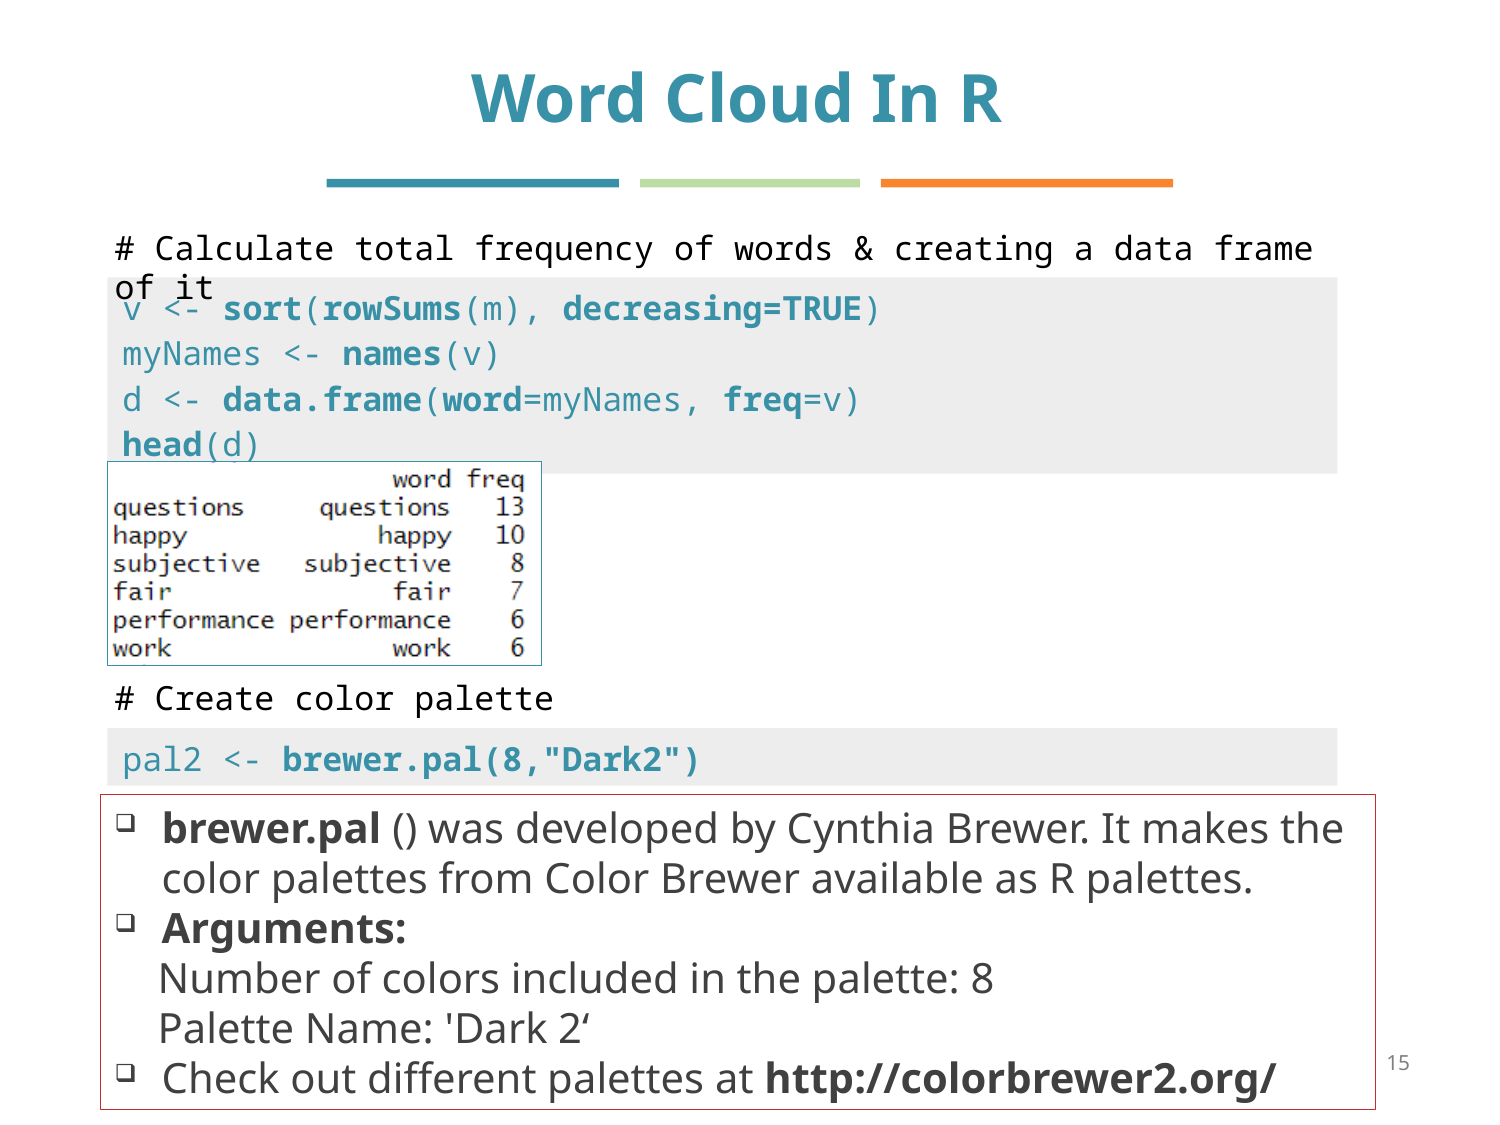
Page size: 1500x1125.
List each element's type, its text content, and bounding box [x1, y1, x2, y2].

table_header v <- sort(rowSums(m), decreasing=TRUE) myNames <- names(v) d <- data.frame(word=myNames, freq=v) head(d) [107, 314, 1337, 474]
table_header pal2 <- brewer.pal(8,"Dark2") [107, 728, 1337, 786]
text_box # Create color palette [99, 670, 1388, 725]
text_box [326, 178, 1174, 188]
text_box # Calculate total frequency of words & creating a data frame of it [99, 219, 1388, 314]
title Word Cloud In R [0, 29, 1475, 163]
slide_number 15 [1375, 1024, 1425, 1103]
picture [107, 461, 542, 667]
text_box brewer.pal () was developed by Cynthia Brewer. It makes the color palettes from Color Brewer available as R palettes. Arguments: Number of colors included in the palette: 8 Palette Name: 'Dark 2‘ Check out different palettes at http://colorbrewer2.org/ [99, 794, 1375, 1110]
